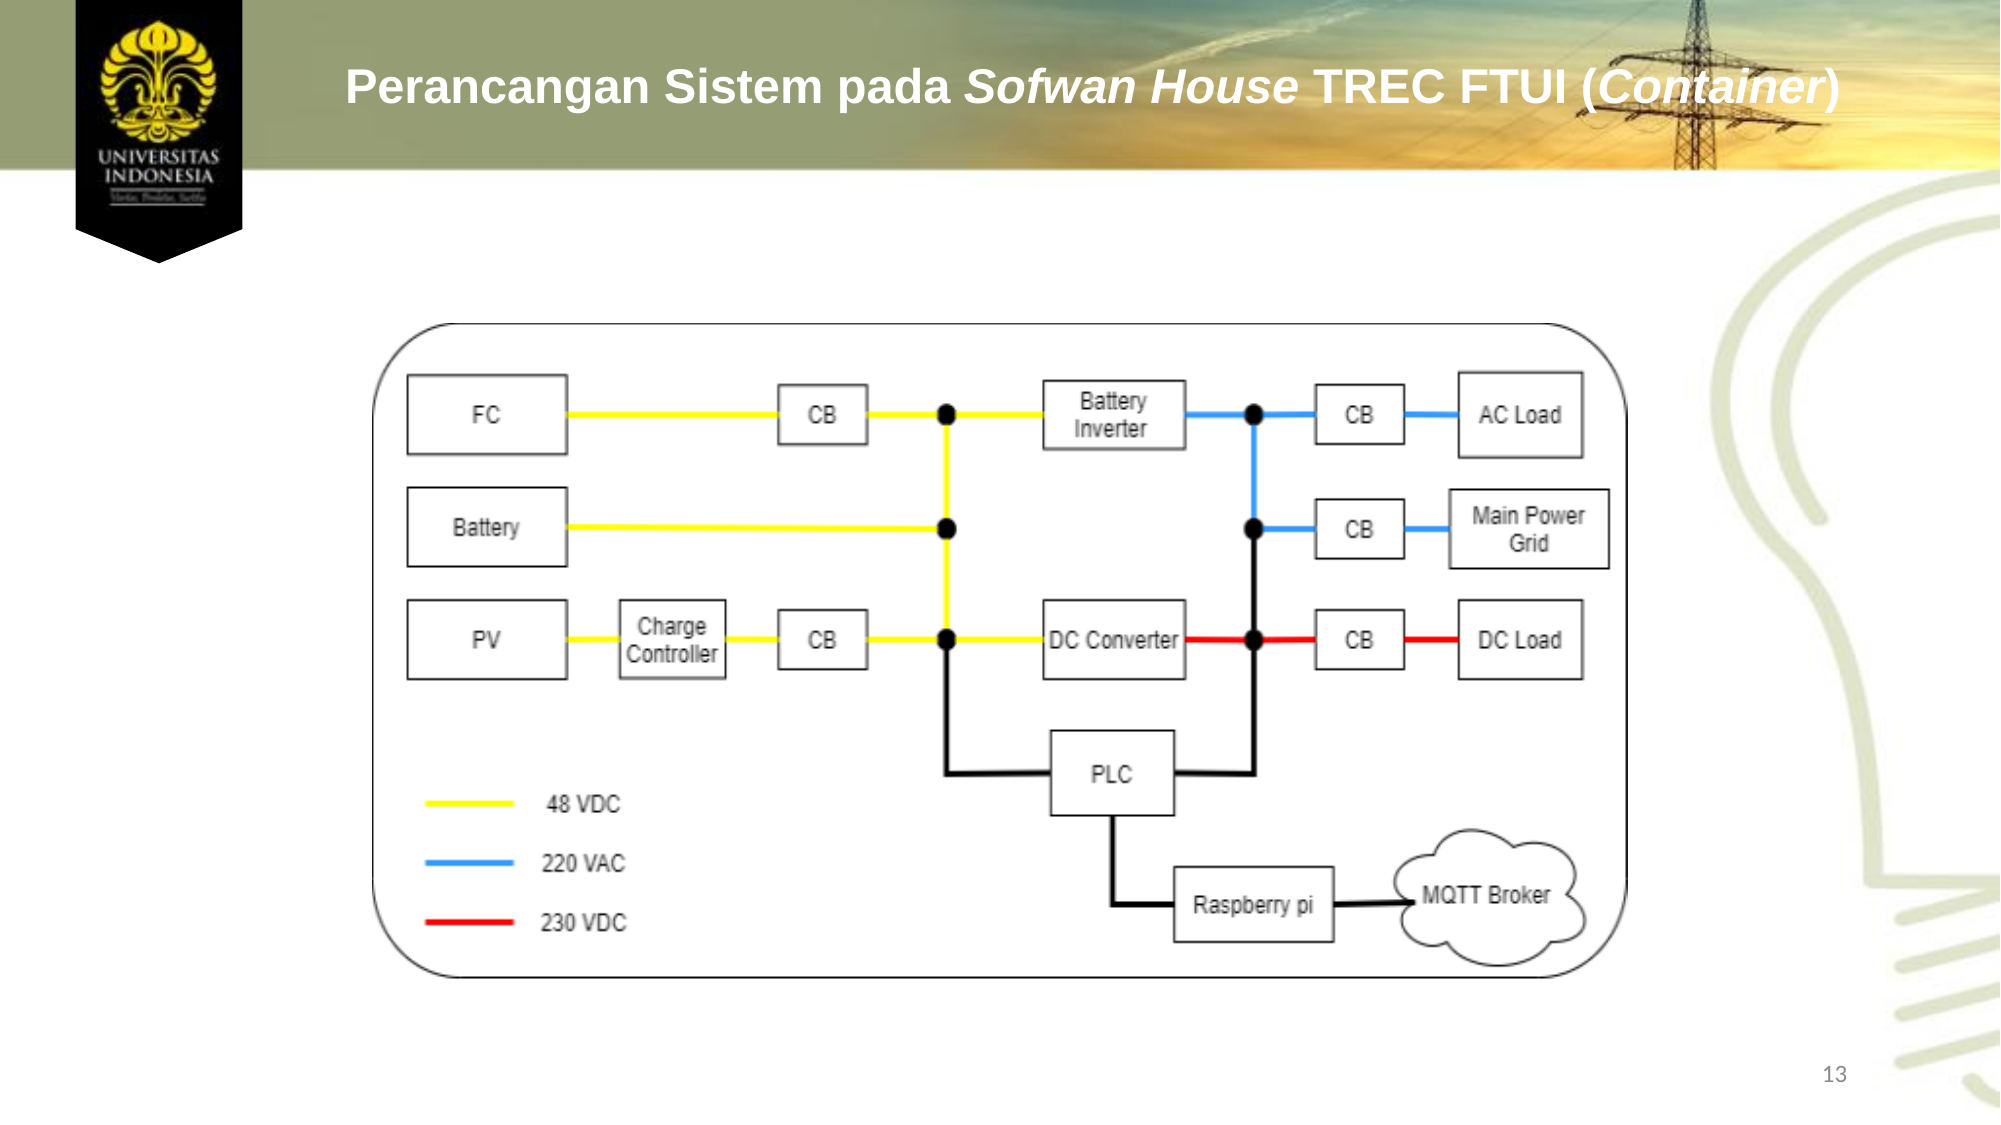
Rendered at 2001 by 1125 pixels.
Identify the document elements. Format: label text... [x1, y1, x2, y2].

text_box [75, 0, 243, 264]
picture [0, 0, 2000, 1125]
title Perancangan Sistem pada Sofwan House TREC FTUI (Container) [330, 19, 1879, 150]
picture [82, 15, 236, 214]
slide_number 13 [1412, 1042, 1863, 1103]
